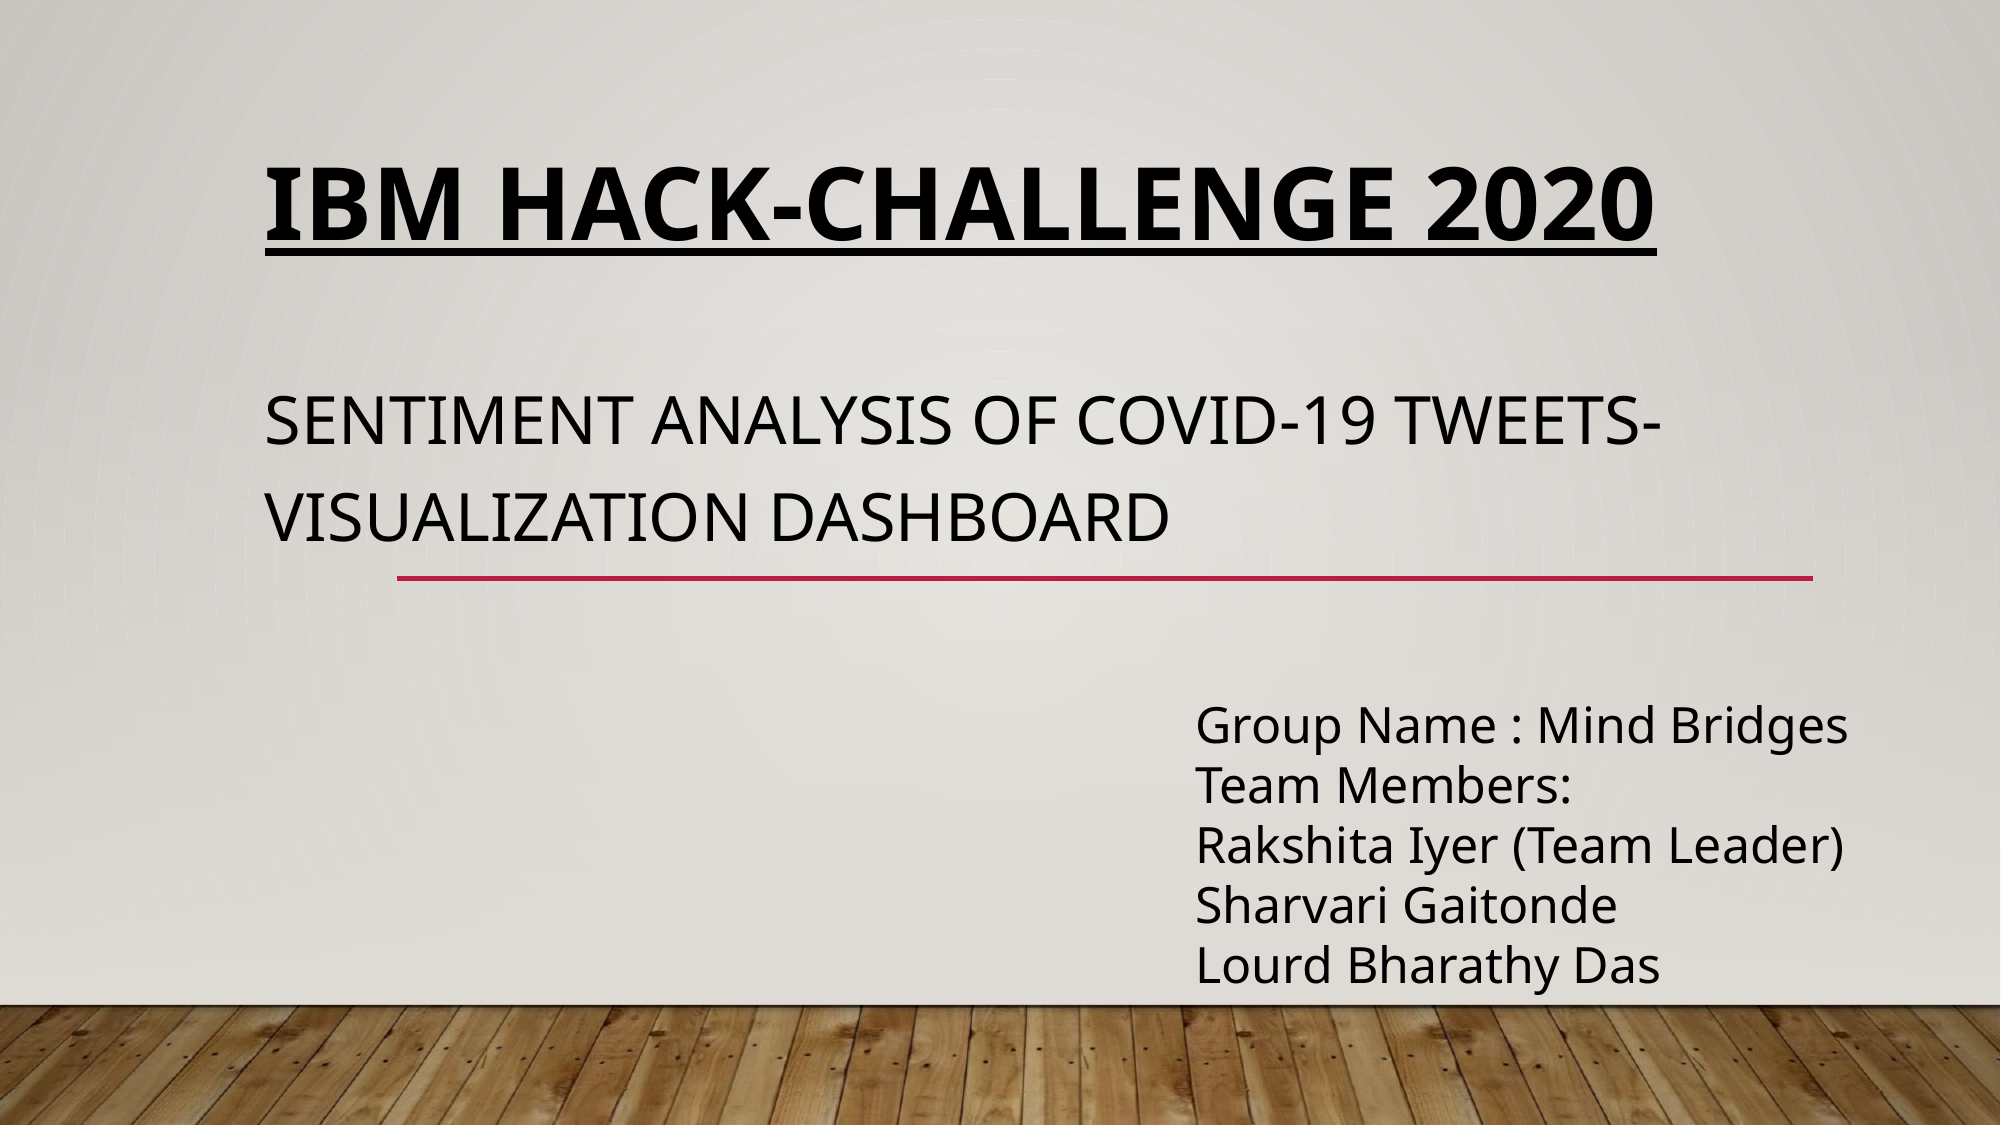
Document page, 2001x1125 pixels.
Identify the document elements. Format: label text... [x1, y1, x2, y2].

text_box Group Name : Mind Bridges Team Members: Rakshita Iyer (Team Leader) Sharvari Gaitonde Lourd Bharathy Das [1180, 686, 1946, 1005]
picture [0, 1005, 2000, 1125]
title IBM HACK-CHALLENGE 2020 [249, 130, 1829, 263]
subtitle SENTIMENT ANALYSIS OF COVID-19 TWEETS- VISUALIZATION DASHBOARD [249, 347, 1750, 619]
